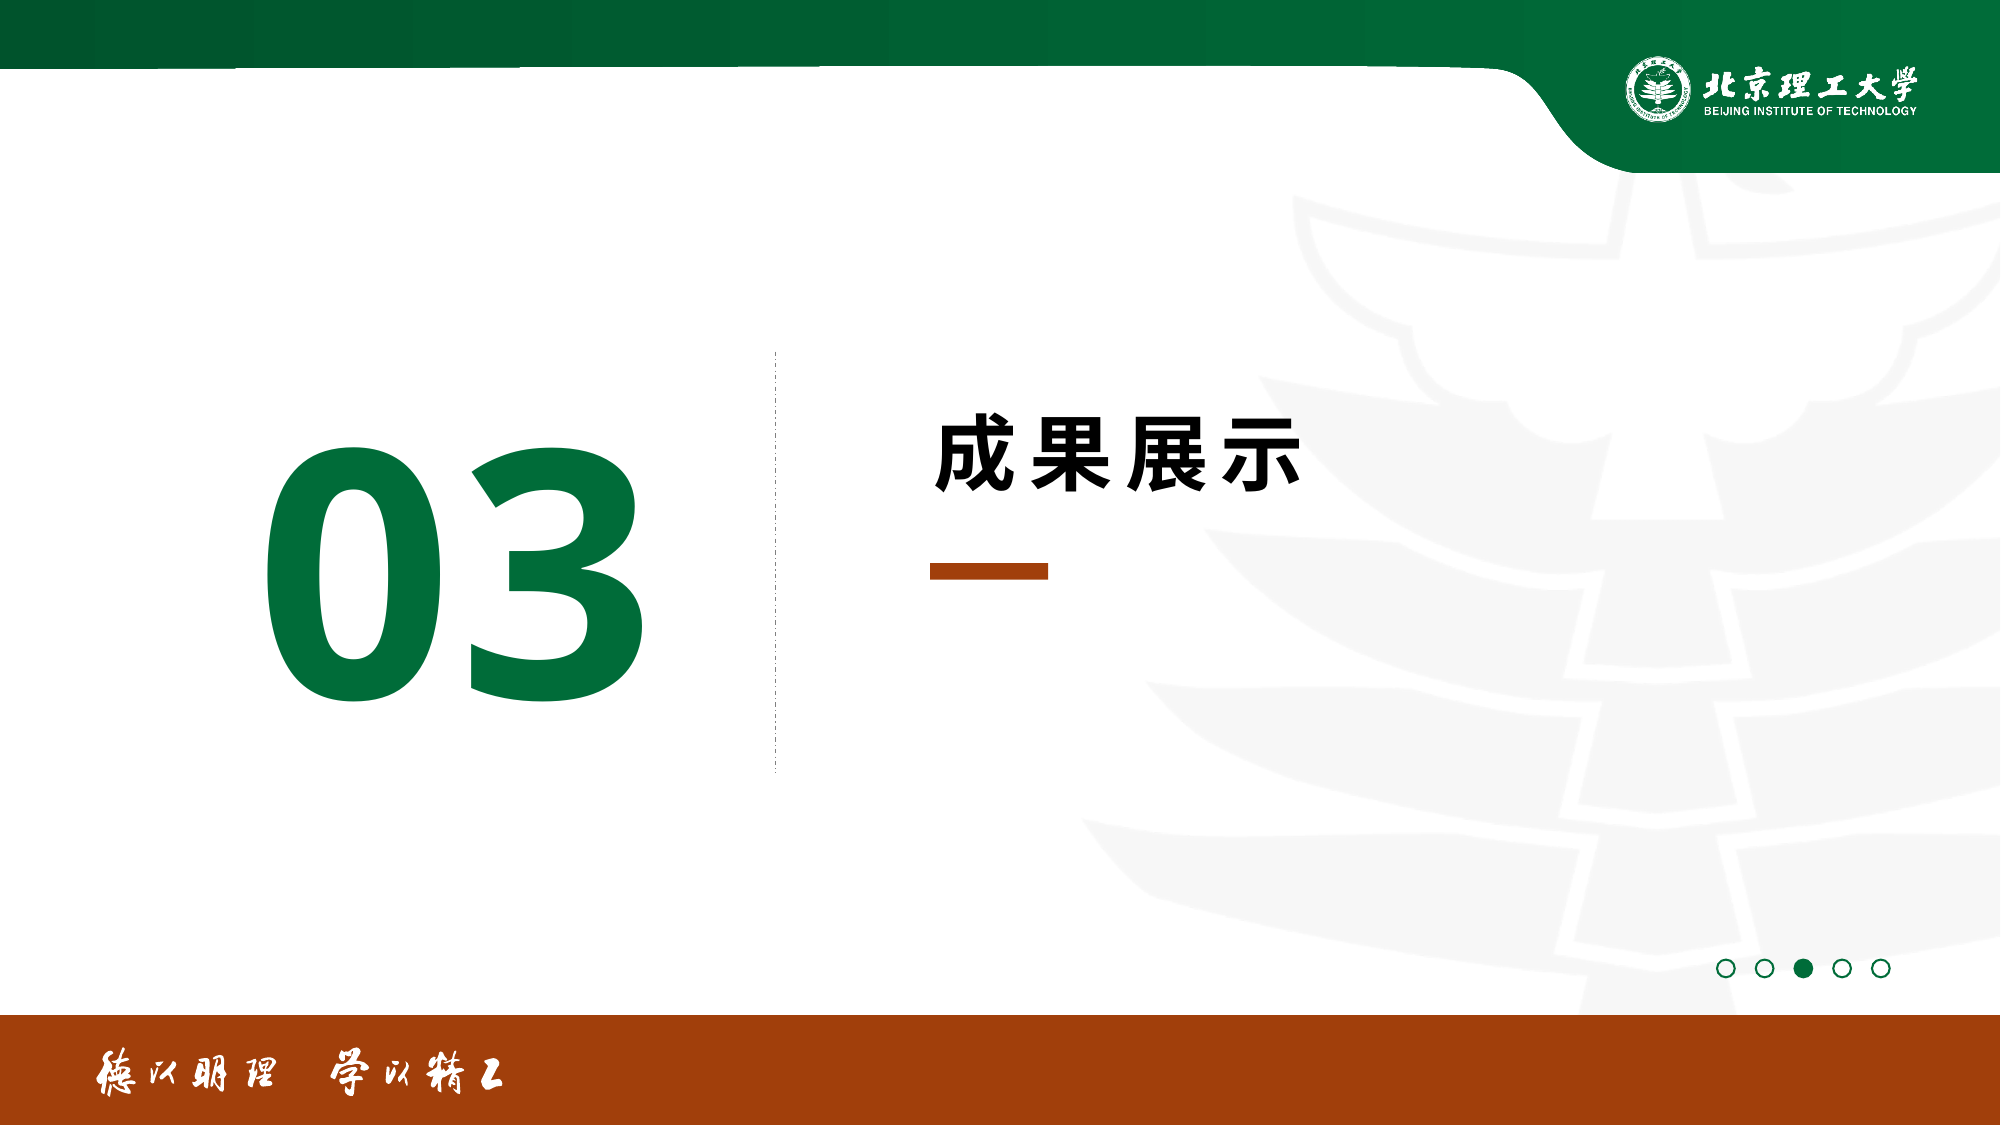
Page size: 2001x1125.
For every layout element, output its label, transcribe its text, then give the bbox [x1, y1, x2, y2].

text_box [1716, 959, 1890, 978]
text_box [929, 562, 1049, 581]
picture [1081, 0, 2001, 1110]
text_box 成果展示 [919, 393, 1320, 509]
text_box 03 [240, 345, 672, 776]
picture [1606, 40, 1939, 134]
